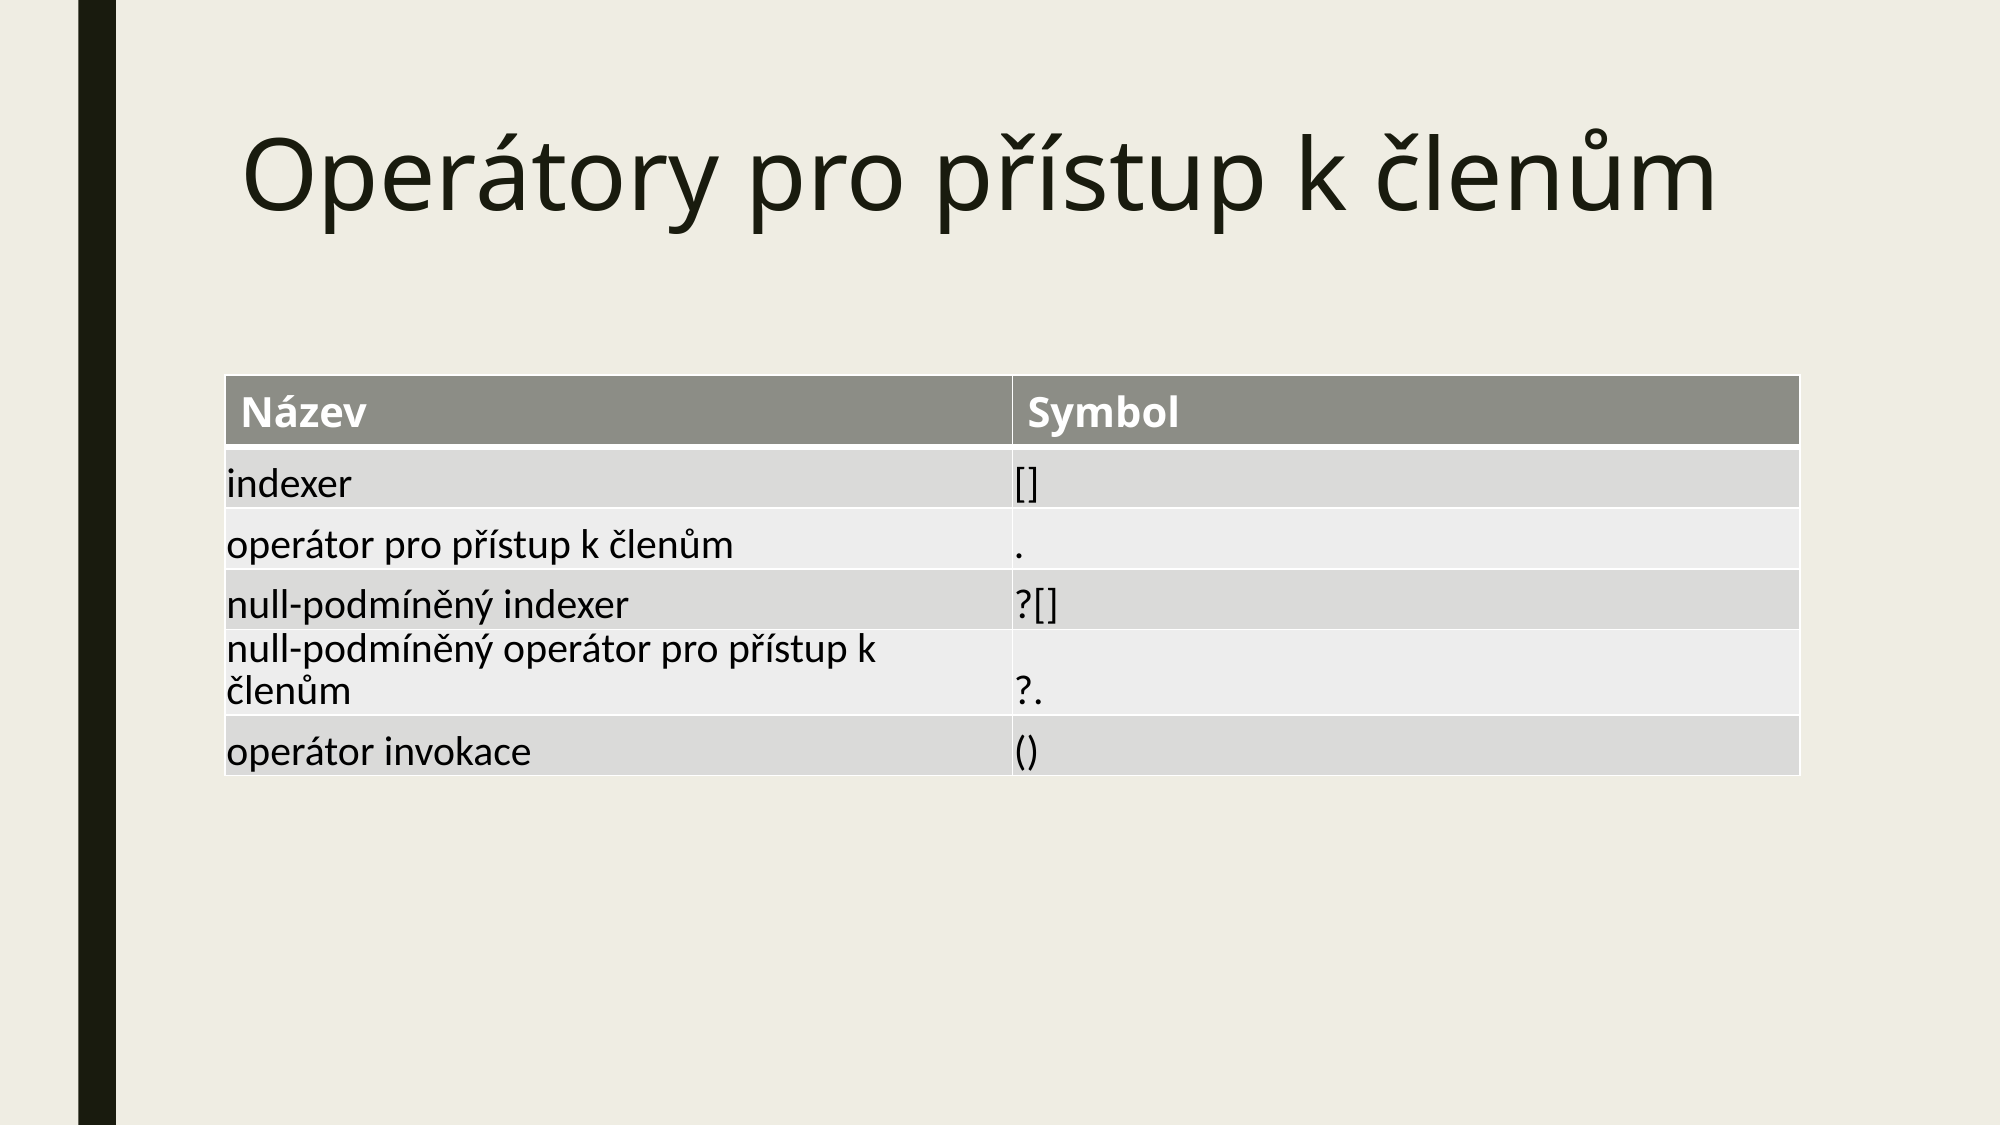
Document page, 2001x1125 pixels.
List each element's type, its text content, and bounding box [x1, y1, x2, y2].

table_cell null-podmíněný indexer [226, 570, 1012, 629]
table_header Symbol [1013, 376, 1799, 444]
table_cell ?. [1013, 630, 1799, 714]
table_cell operátor invokace [226, 716, 1012, 775]
table_cell null-podmíněný operátor pro přístup k členům [226, 630, 1012, 714]
title Operátory pro přístup k členům [225, 112, 1800, 357]
table_header Název [226, 376, 1012, 444]
table_cell () [1013, 716, 1799, 775]
table_cell ?[] [1013, 570, 1799, 629]
table_cell . [1013, 509, 1799, 568]
table_cell operátor pro přístup k členům [226, 509, 1012, 568]
table_cell [] [1013, 450, 1799, 507]
table_cell indexer [226, 450, 1012, 507]
